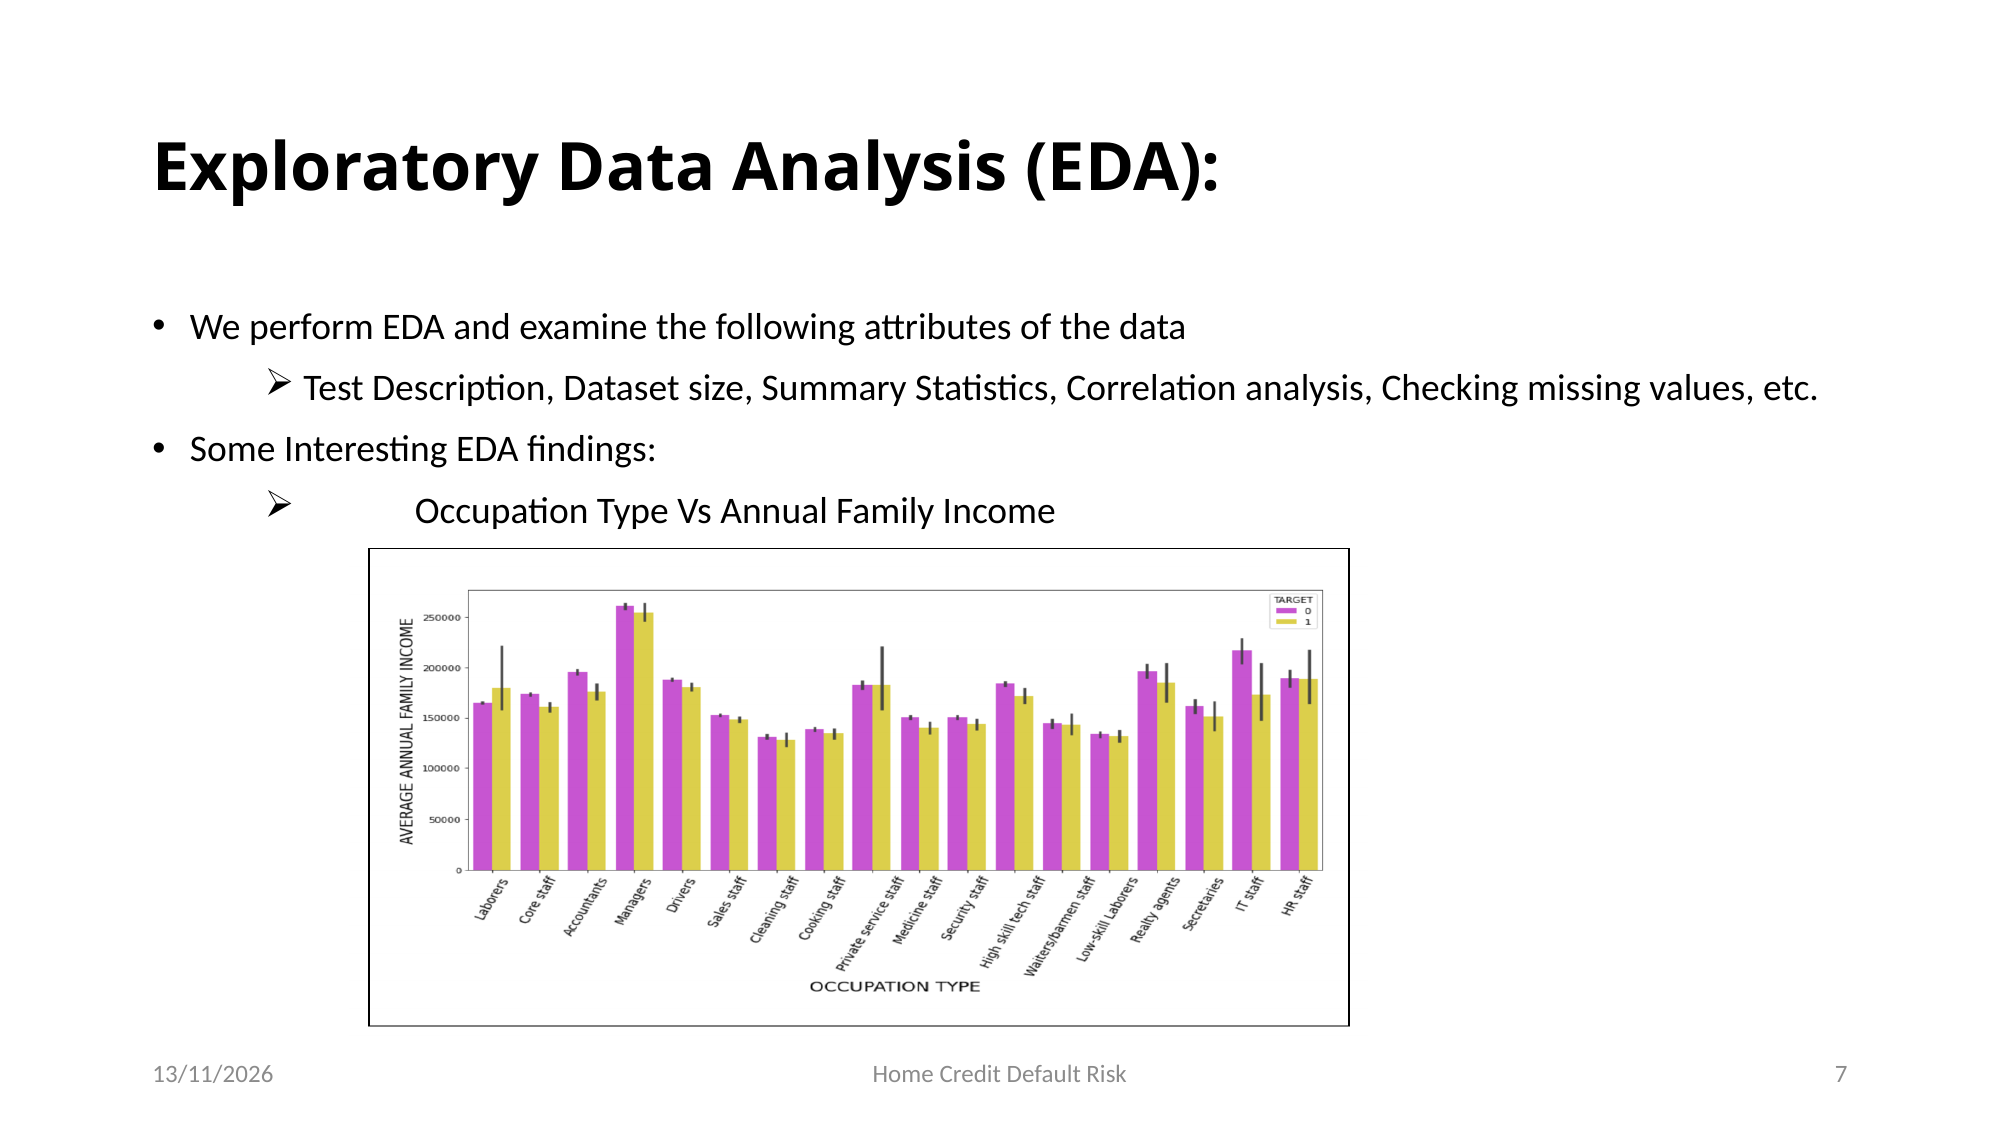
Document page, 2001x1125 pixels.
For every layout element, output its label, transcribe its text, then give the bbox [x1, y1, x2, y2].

title Exploratory Data Analysis (EDA): [137, 59, 1863, 278]
list We perform EDA and examine the following attributes of the data Test Description, Dataset size, Summary Statistics, Correlation analysis, Checking missing values, etc. Some Interesting EDA findings: Occupation Type Vs Annual Family Income [137, 299, 1863, 1014]
picture [349, 539, 1368, 1036]
slide_number 7 [1412, 1042, 1863, 1103]
footer Home Credit Default Risk [662, 1042, 1338, 1103]
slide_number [137, 1042, 588, 1103]
